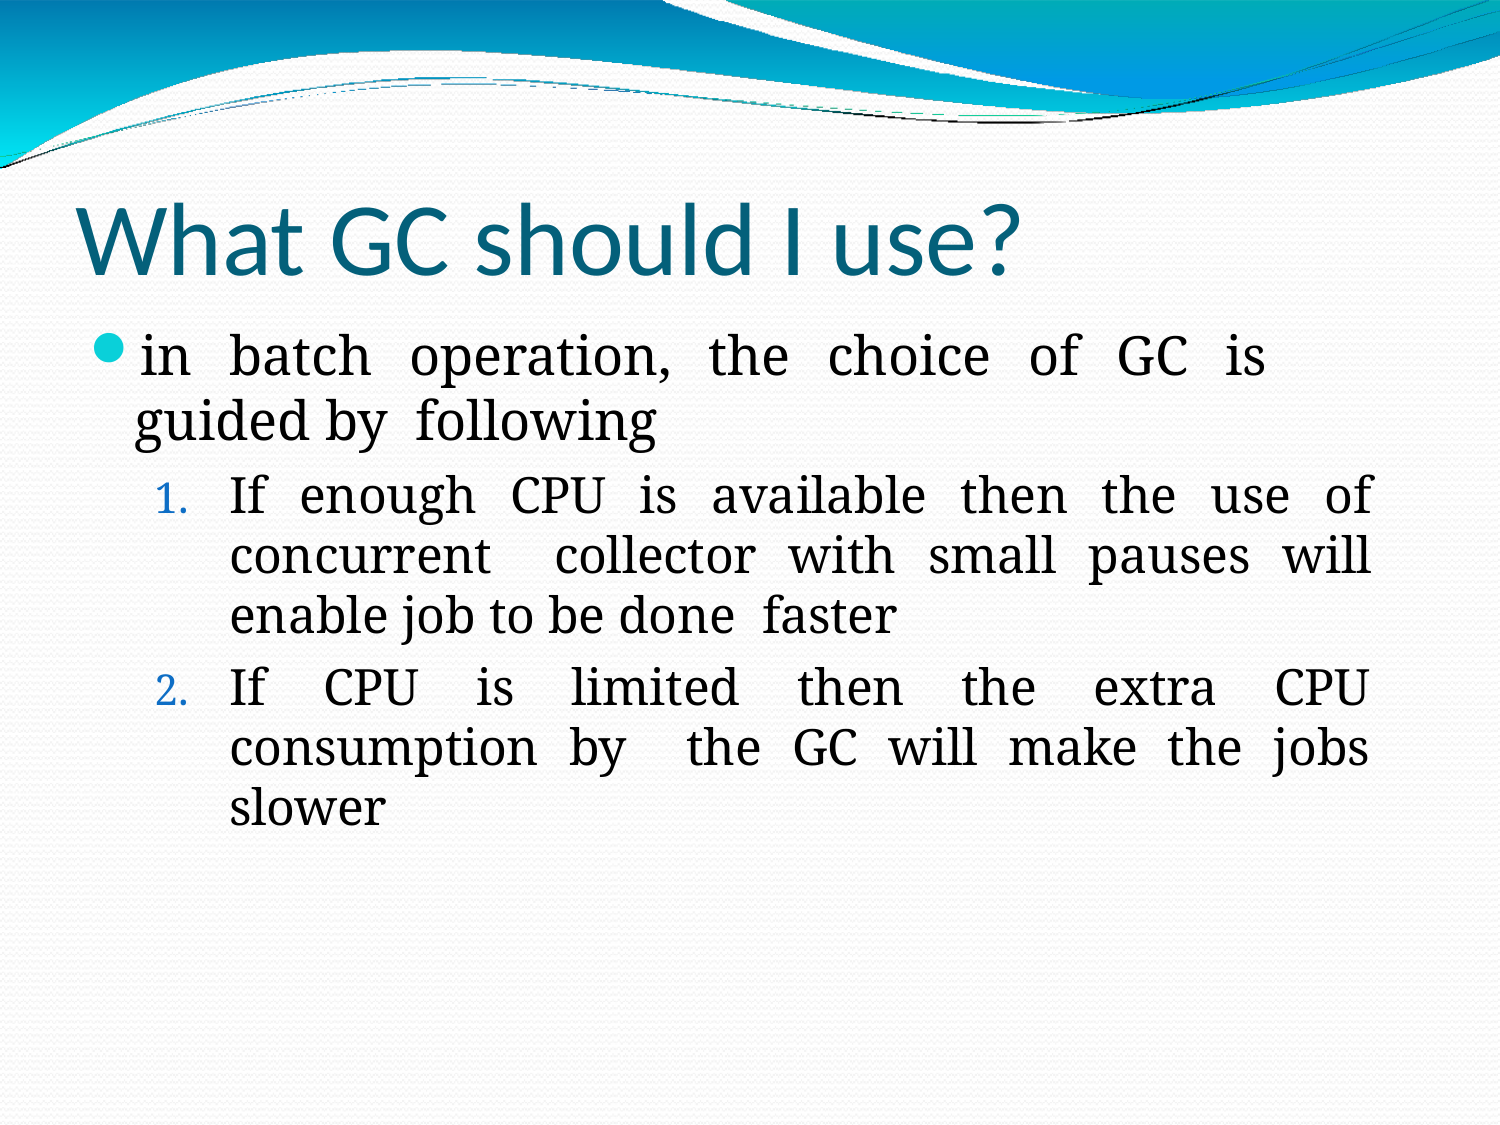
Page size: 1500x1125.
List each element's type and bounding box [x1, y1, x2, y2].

text_box [0, 0, 1500, 1125]
